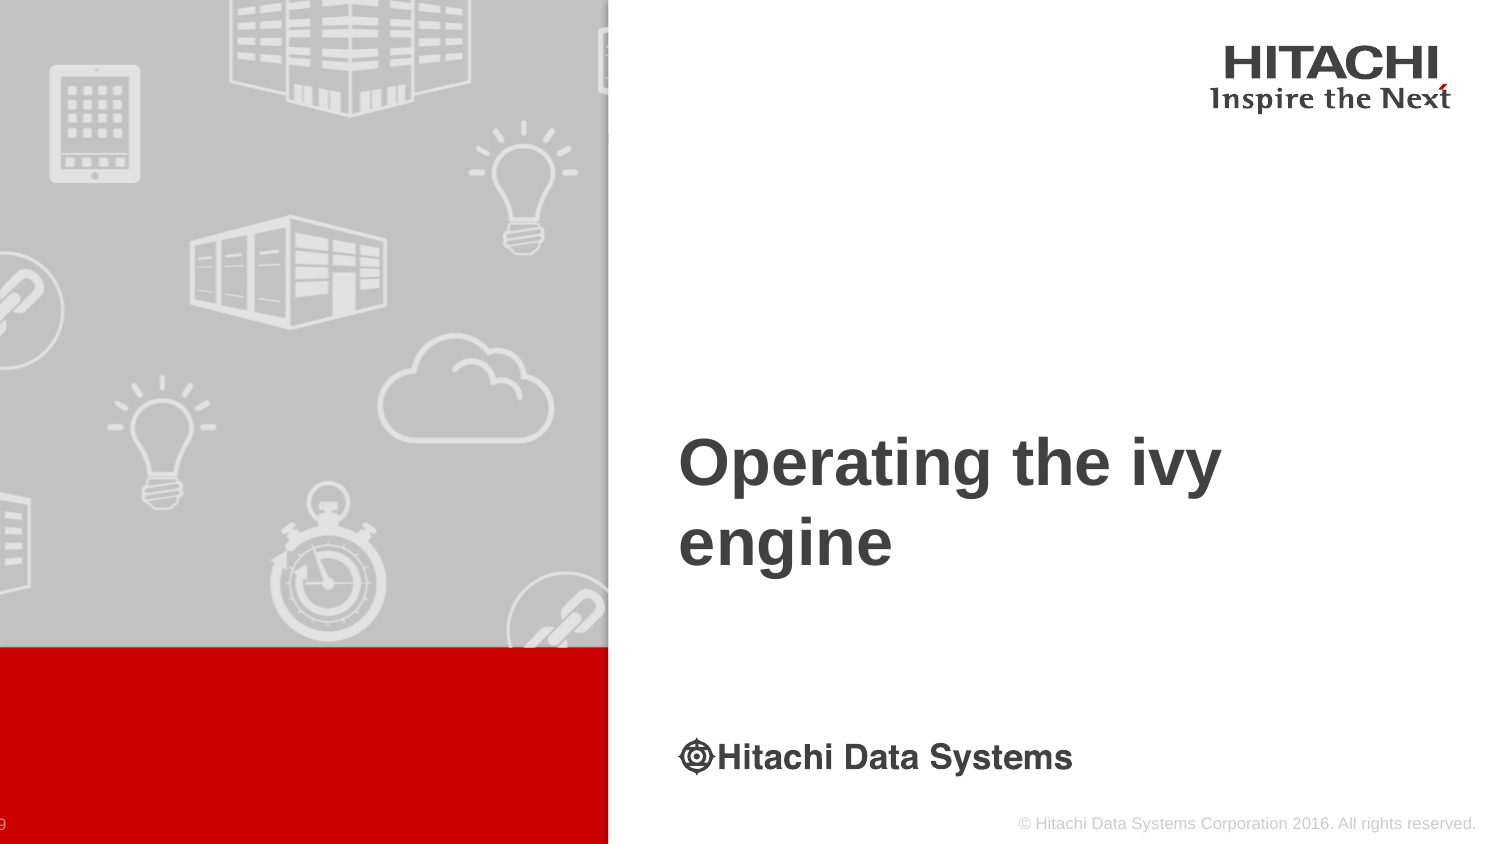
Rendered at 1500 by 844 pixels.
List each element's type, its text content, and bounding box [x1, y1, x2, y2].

title Operating the ivy engine [663, 340, 1424, 579]
